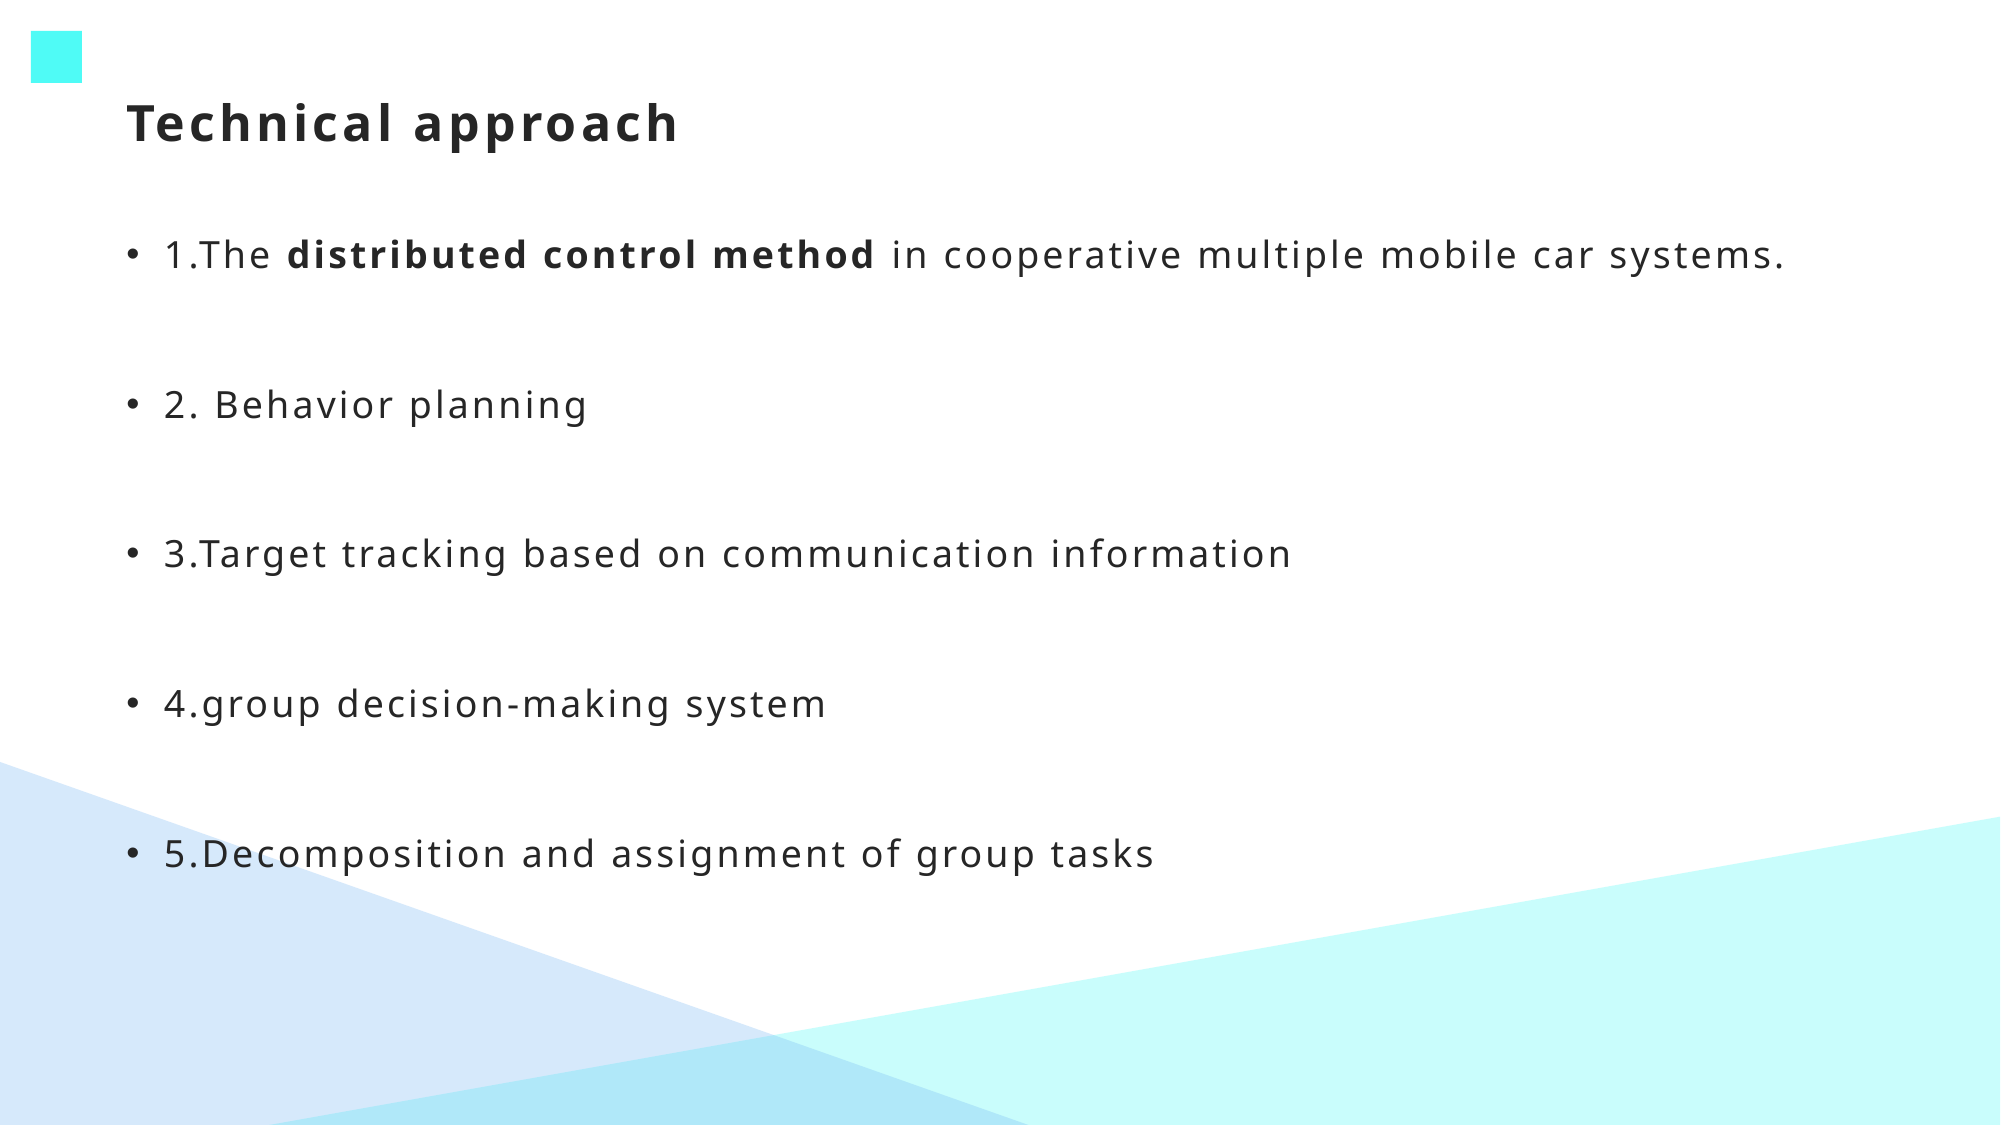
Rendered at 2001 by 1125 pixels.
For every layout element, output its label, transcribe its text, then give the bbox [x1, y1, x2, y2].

list 1.The distributed control method in cooperative multiple mobile car systems. 2. Behavior planning 3.Target tracking based on communication information 4.group decision-making system 5.Decomposition and assignment of group tasks [109, 156, 1891, 1041]
title Technical approach [109, 72, 1891, 146]
